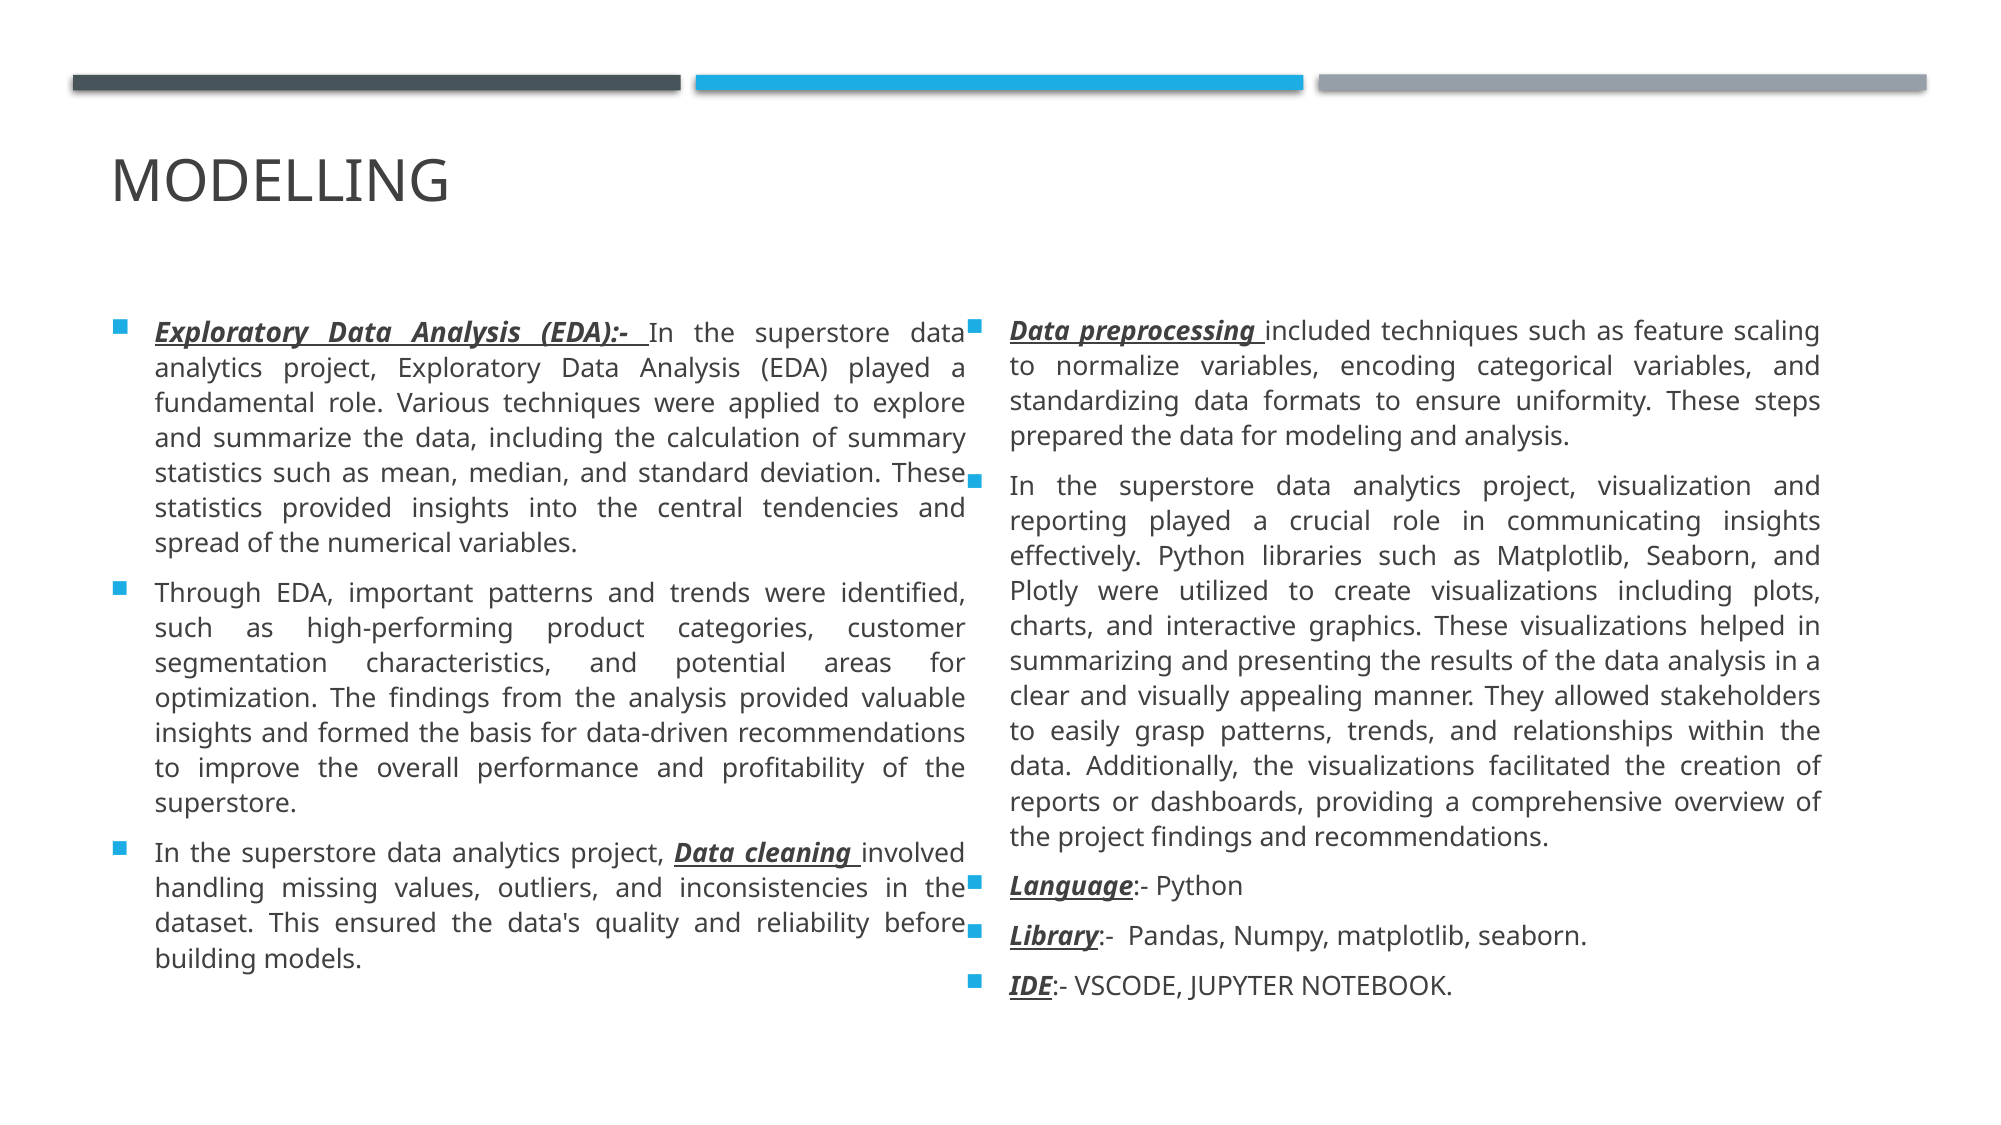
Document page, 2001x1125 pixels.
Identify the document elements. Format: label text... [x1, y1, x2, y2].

title MODELLING [95, 81, 1905, 276]
list Exploratory Data Analysis (EDA):- In the superstore data analytics project, Exploratory Data Analysis (EDA) played a fundamental role. Various techniques were applied to explore and summarize the data, including the calculation of summary statistics such as mean, median, and standard deviation. These statistics provided insights into the central tendencies and spread of the numerical variables. Through EDA, important patterns and trends were identified, such as high-performing product categories, customer segmentation characteristics, and potential areas for optimization. The findings from the analysis provided valuable insights and formed the basis for data-driven recommendations to improve the overall performance and profitability of the superstore. In the superstore data analytics project, Data cleaning involved handling missing values, outliers, and inconsistencies in the dataset. This ensured the data's quality and reliability before building models. Data preprocessing included techniques such as feature scaling to normalize variables, encoding categorical variables, and standardizing data formats to ensure uniformity. These steps prepared the data for modeling and analysis. In the superstore data analytics project, visualization and reporting played a crucial role in communicating insights effectively. Python libraries such as Matplotlib, Seaborn, and Plotly were utilized to create visualizations including plots, charts, and interactive graphics. These visualizations helped in summarizing and presenting the results of the data analysis in a clear and visually appealing manner. They allowed stakeholders to easily grasp patterns, trends, and relationships within the data. Additionally, the visualizations facilitated the creation of reports or dashboards, providing a comprehensive overview of the project findings and recommendations. Language:- Python Library:- Pandas, Numpy, matplotlib, seaborn. IDE:- VSCODE, JUPYTER NOTEBOOK. [95, 301, 1836, 1010]
